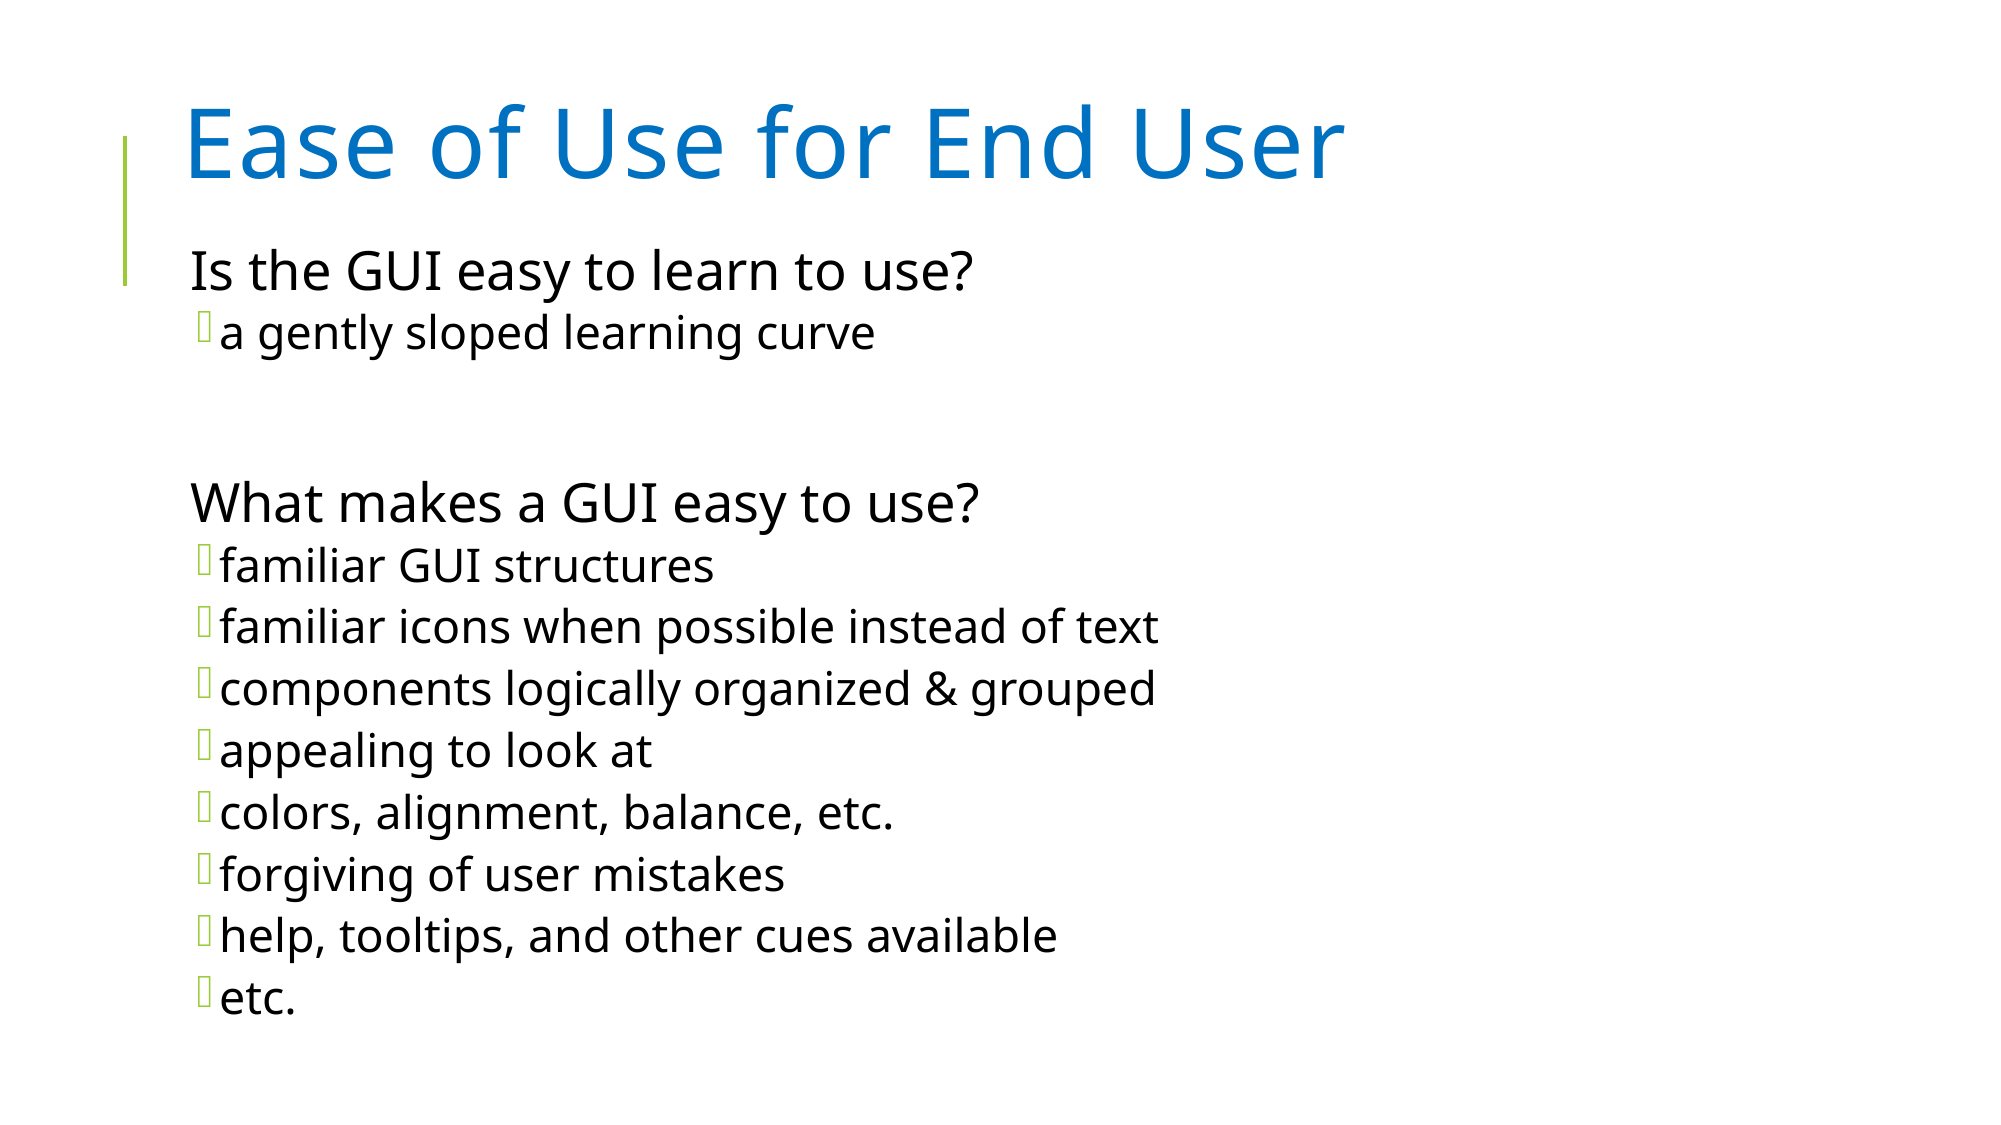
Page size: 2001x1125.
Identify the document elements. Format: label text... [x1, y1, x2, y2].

title Ease of Use for End User [168, 96, 1763, 205]
list Is the GUI easy to learn to use? a gently sloped learning curve What makes a GUI easy to use? familiar GUI structures familiar icons when possible instead of text components logically organized & grouped appealing to look at colors, alignment, balance, etc. forgiving of user mistakes help, tooltips, and other cues available etc. [168, 235, 1763, 1035]
